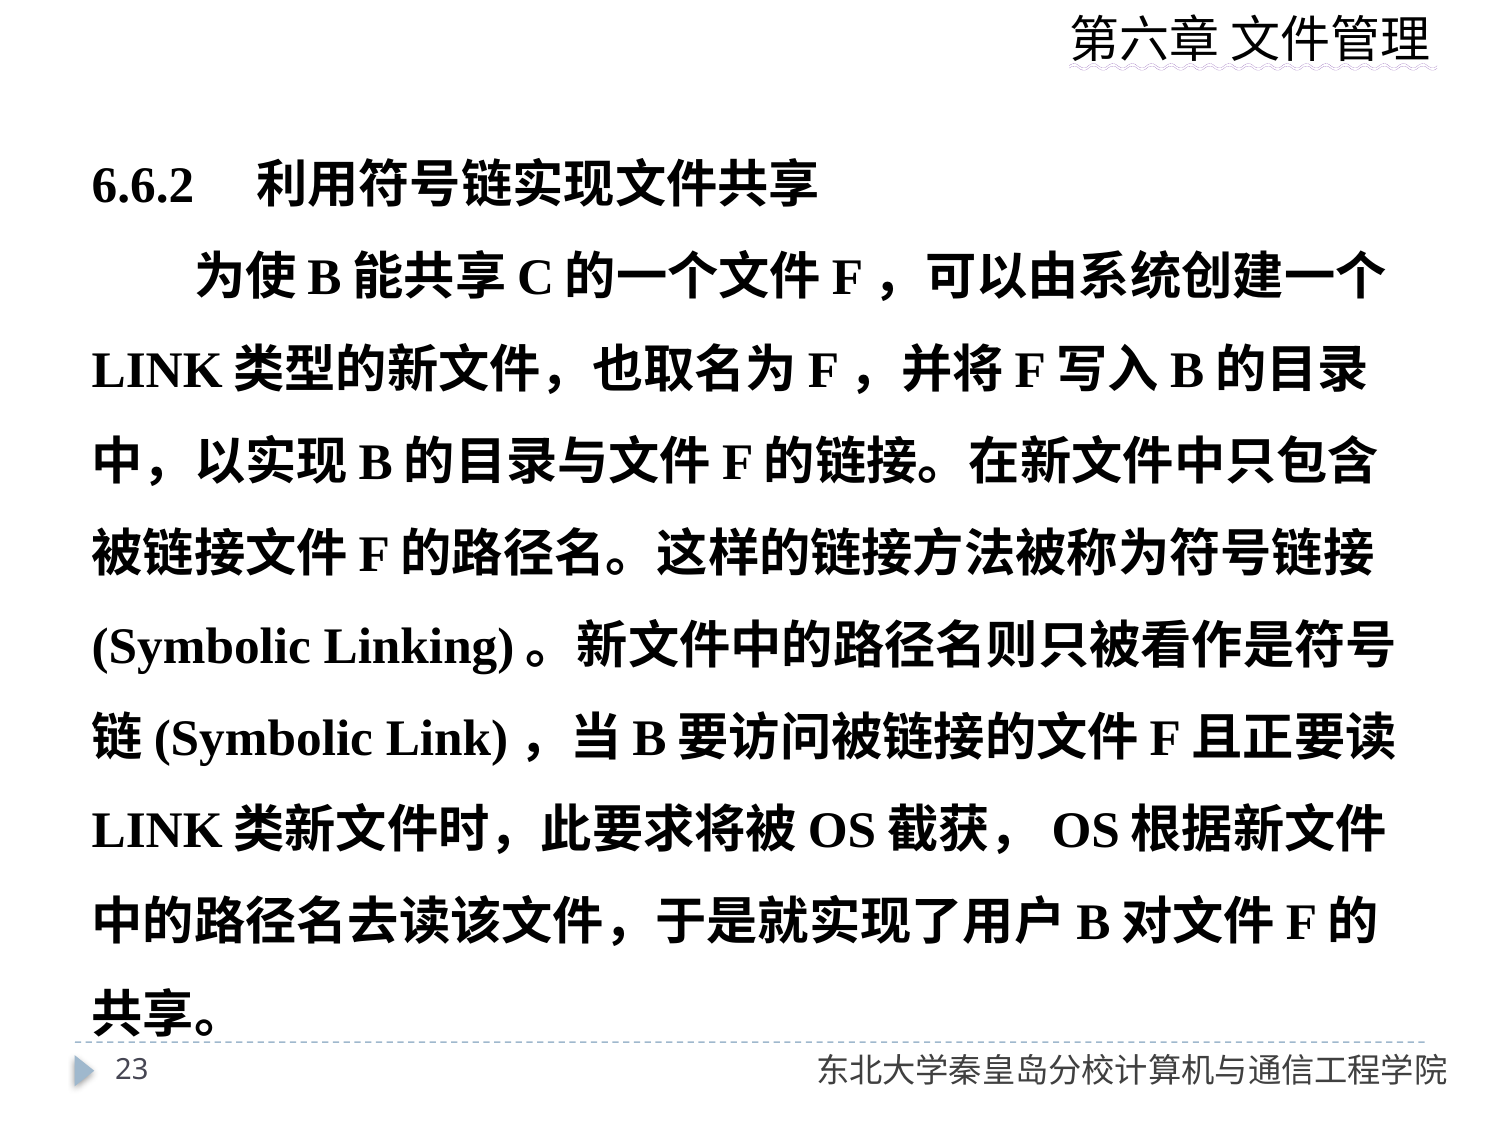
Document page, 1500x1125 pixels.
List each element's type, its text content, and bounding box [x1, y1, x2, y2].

list 6.6.2 利用符号链实现文件共享 为使B能共享C的一个文件F，可以由系统创建一个LINK类型的新文件，也取名为F，并将F写入B的目录中，以实现B的目录与文件F的链接。在新文件中只包含被链接文件F的路径名。这样的链接方法被称为符号链接(Symbolic Linking)。新文件中的路径名则只被看作是符号链(Symbolic Link)，当B要访问被链接的文件F且正要读LINK类新文件时，此要求将被OS截获，OS根据新文件中的路径名去读该文件，于是就实现了用户B对文件F的共享。 [76, 113, 1424, 1059]
slide_number 23 [100, 1059, 426, 1103]
